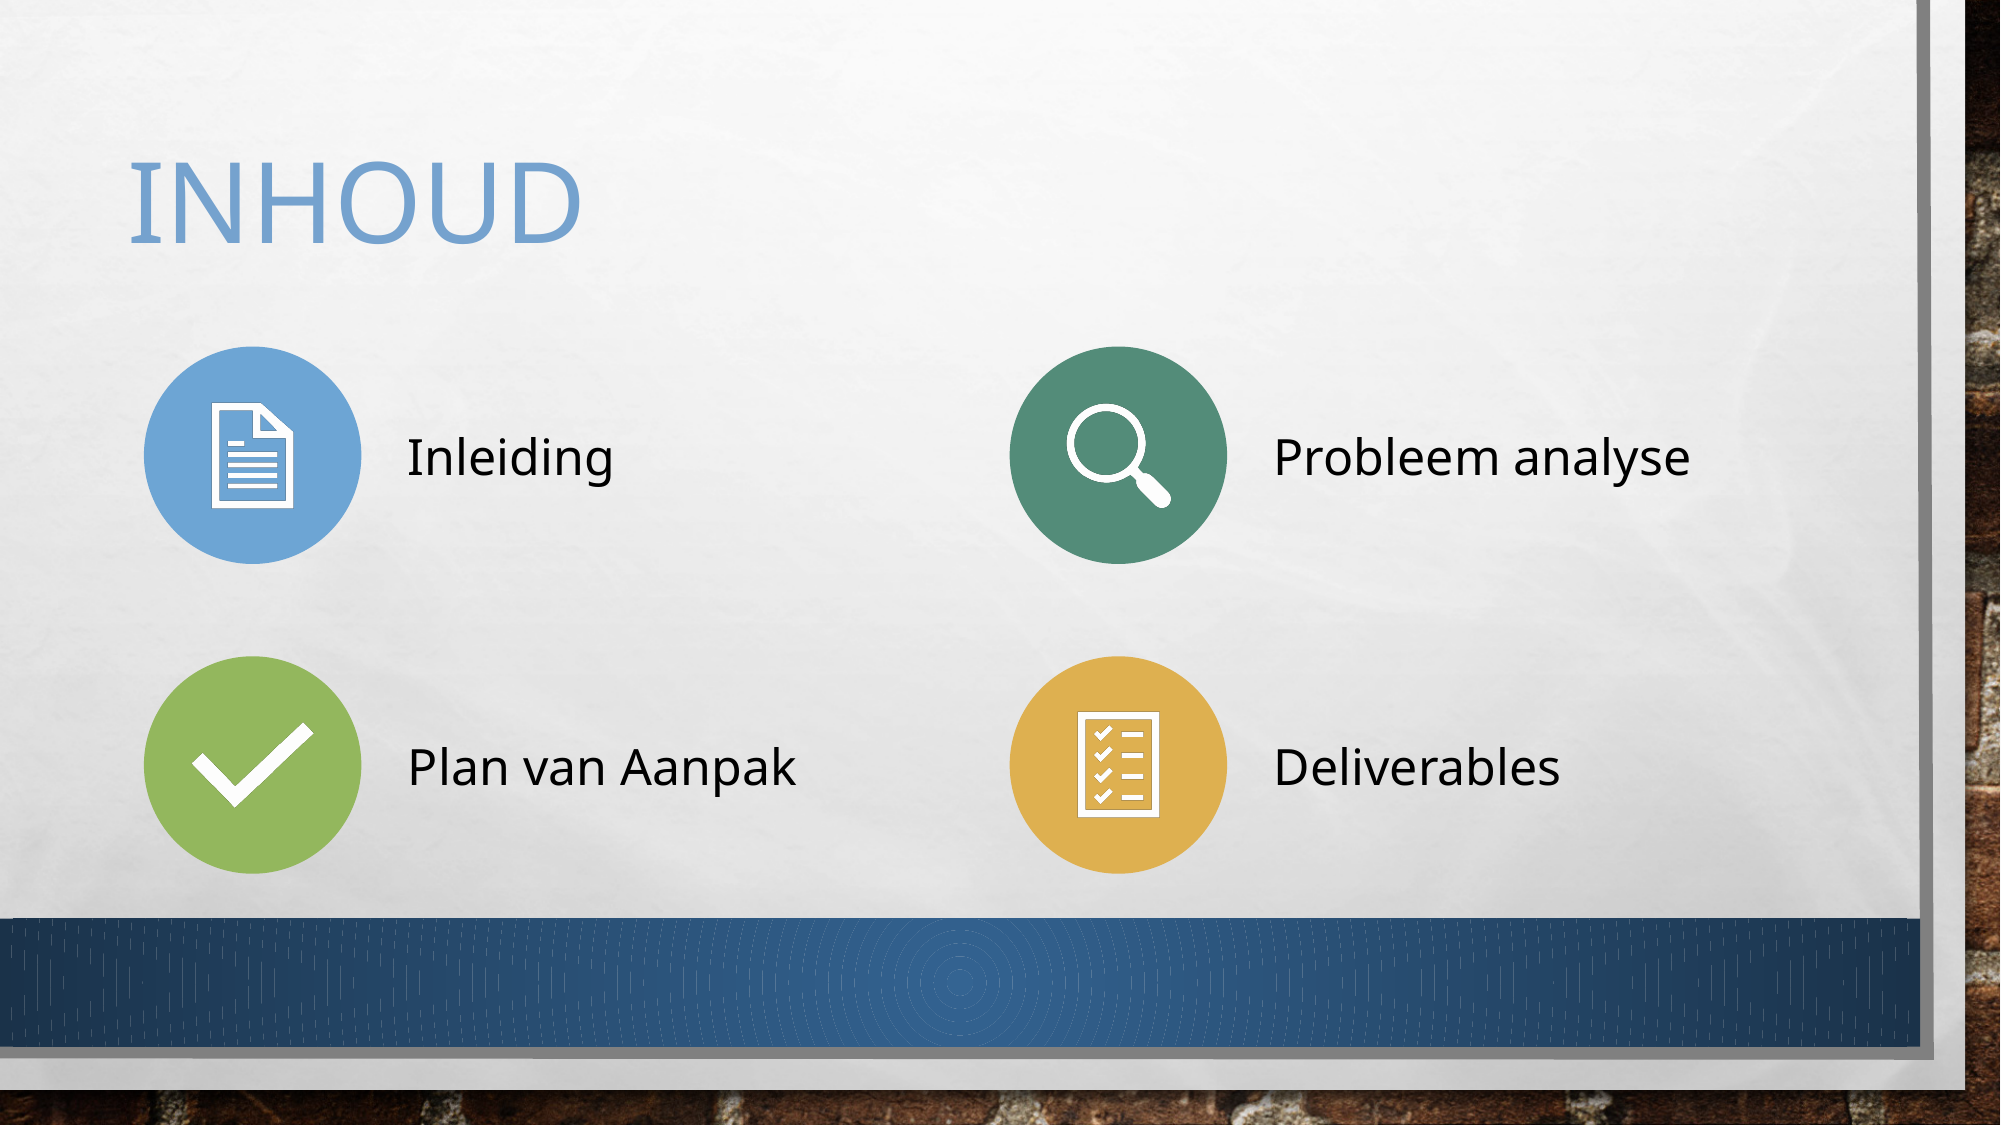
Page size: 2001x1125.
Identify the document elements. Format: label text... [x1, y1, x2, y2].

picture [0, 0, 2000, 1125]
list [112, 338, 1818, 883]
title Inhoud [112, 112, 1818, 302]
